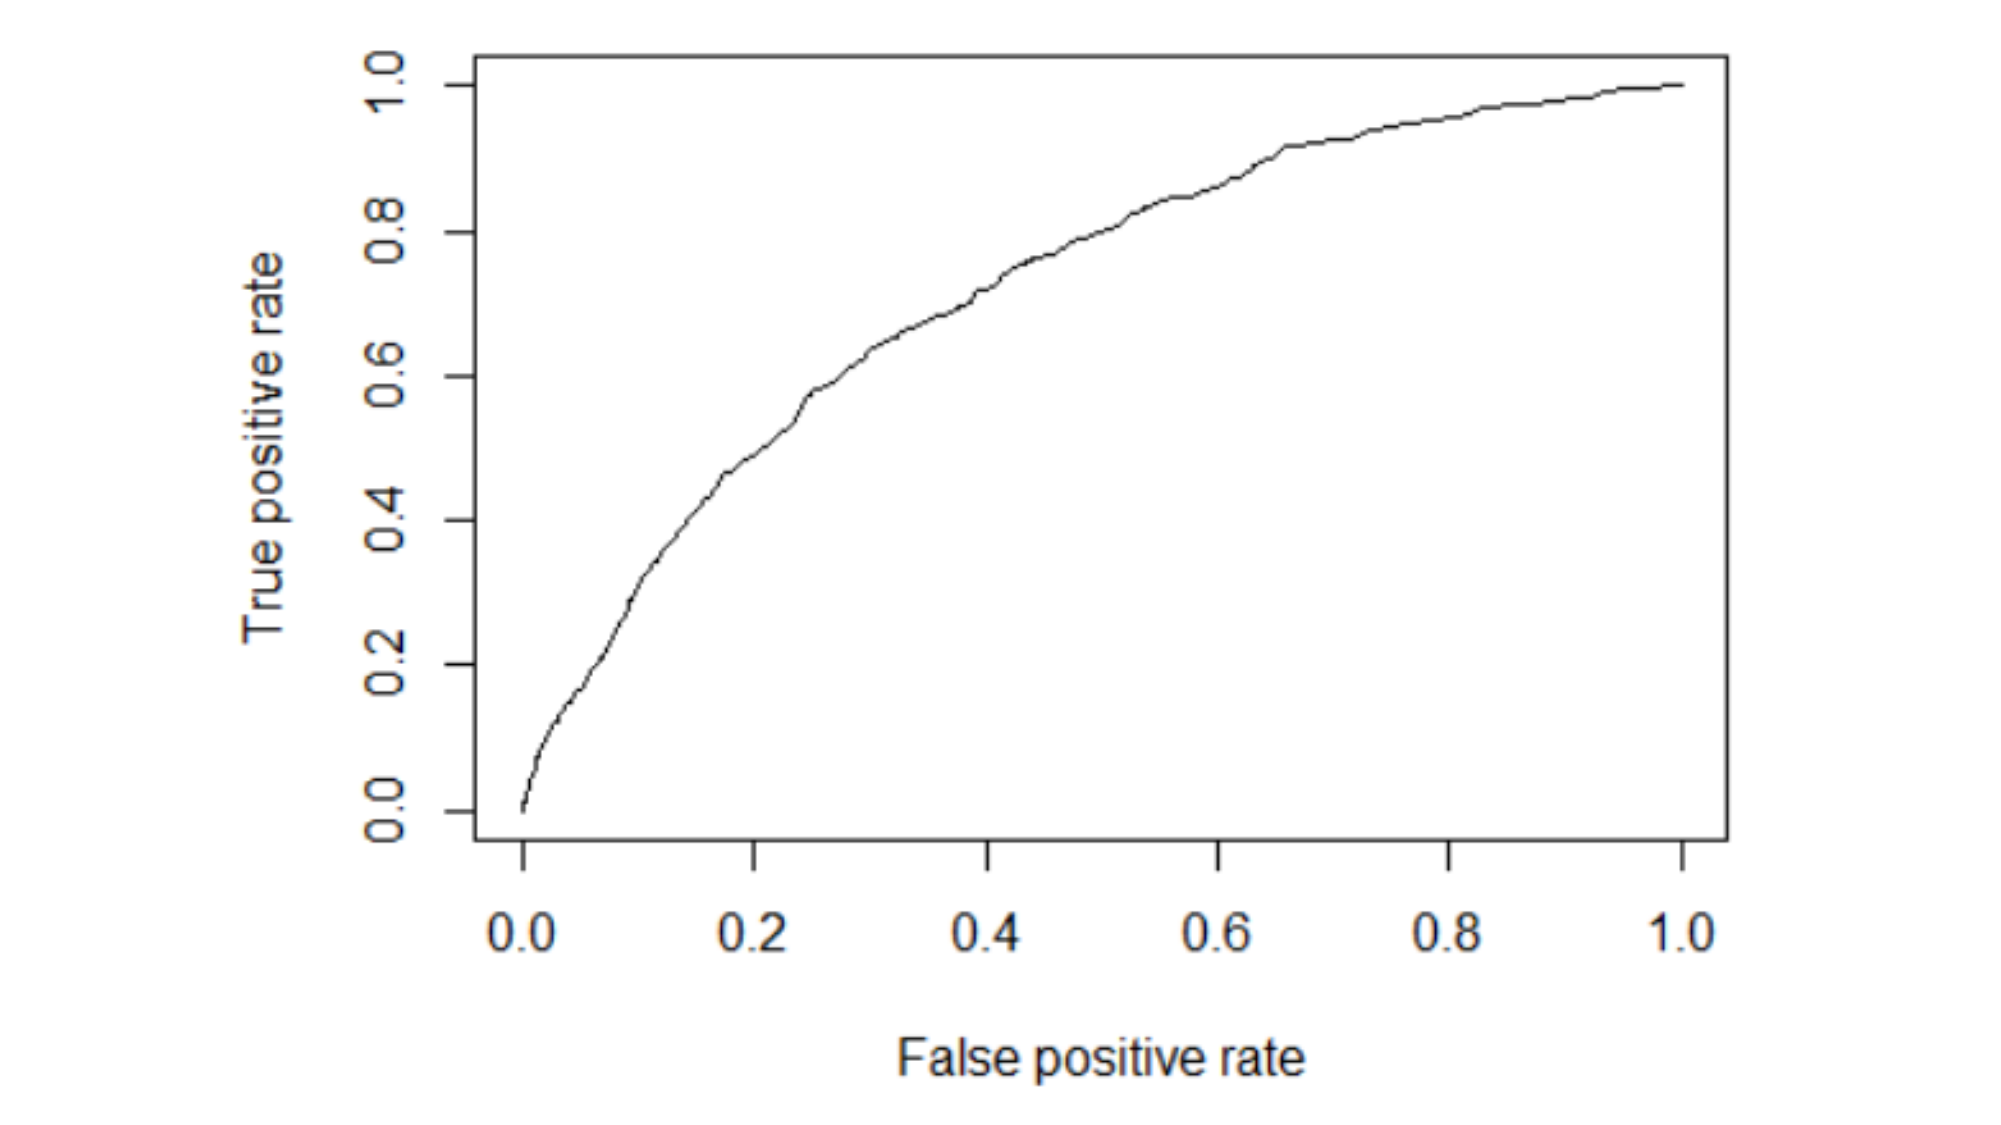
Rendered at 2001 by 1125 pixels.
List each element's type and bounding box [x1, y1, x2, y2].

picture [227, 0, 1773, 1125]
